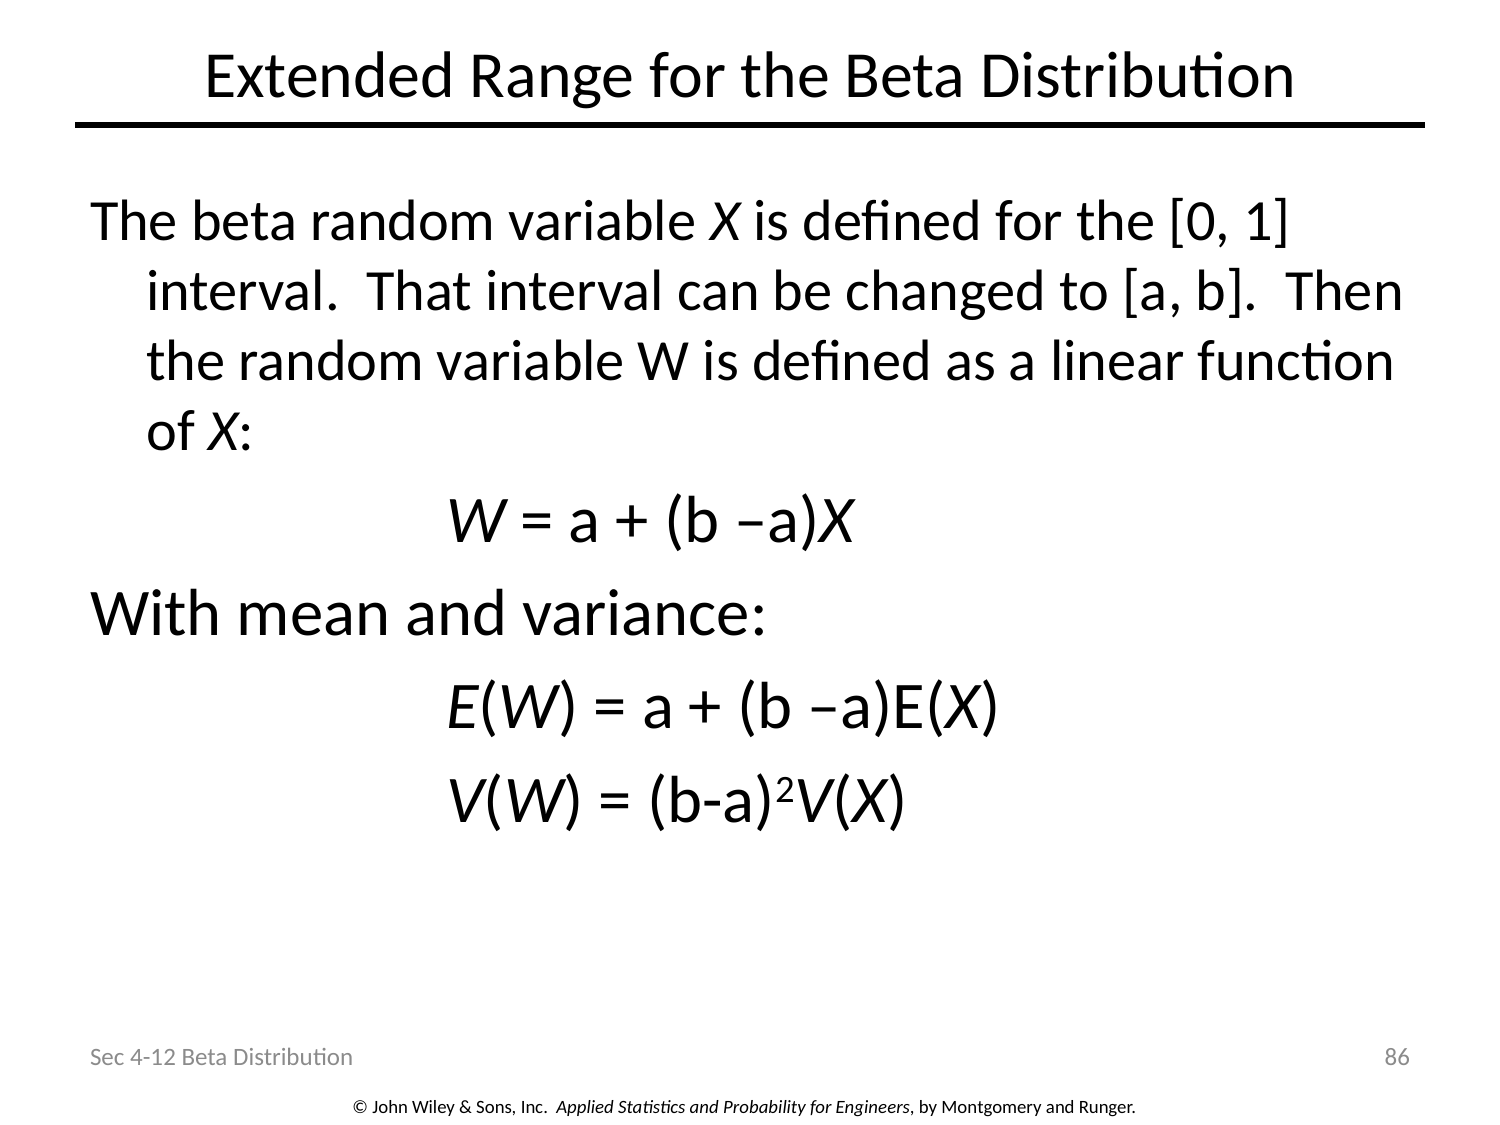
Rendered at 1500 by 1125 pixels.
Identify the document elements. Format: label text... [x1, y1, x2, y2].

title Extended Range for the Beta Distribution [75, 0, 1425, 143]
list The beta random variable X is defined for the [0, 1] interval. That interval can be changed to [a, b]. Then the random variable W is defined as a linear function of X: W = a + (b –a)X With mean and variance: E(W) = a + (b –a)E(X) V(W) = (b-a)2V(X) [75, 174, 1425, 988]
slide_number 86 [1250, 1025, 1425, 1085]
footer Sec 4-12 Beta Distribution [75, 1025, 888, 1085]
